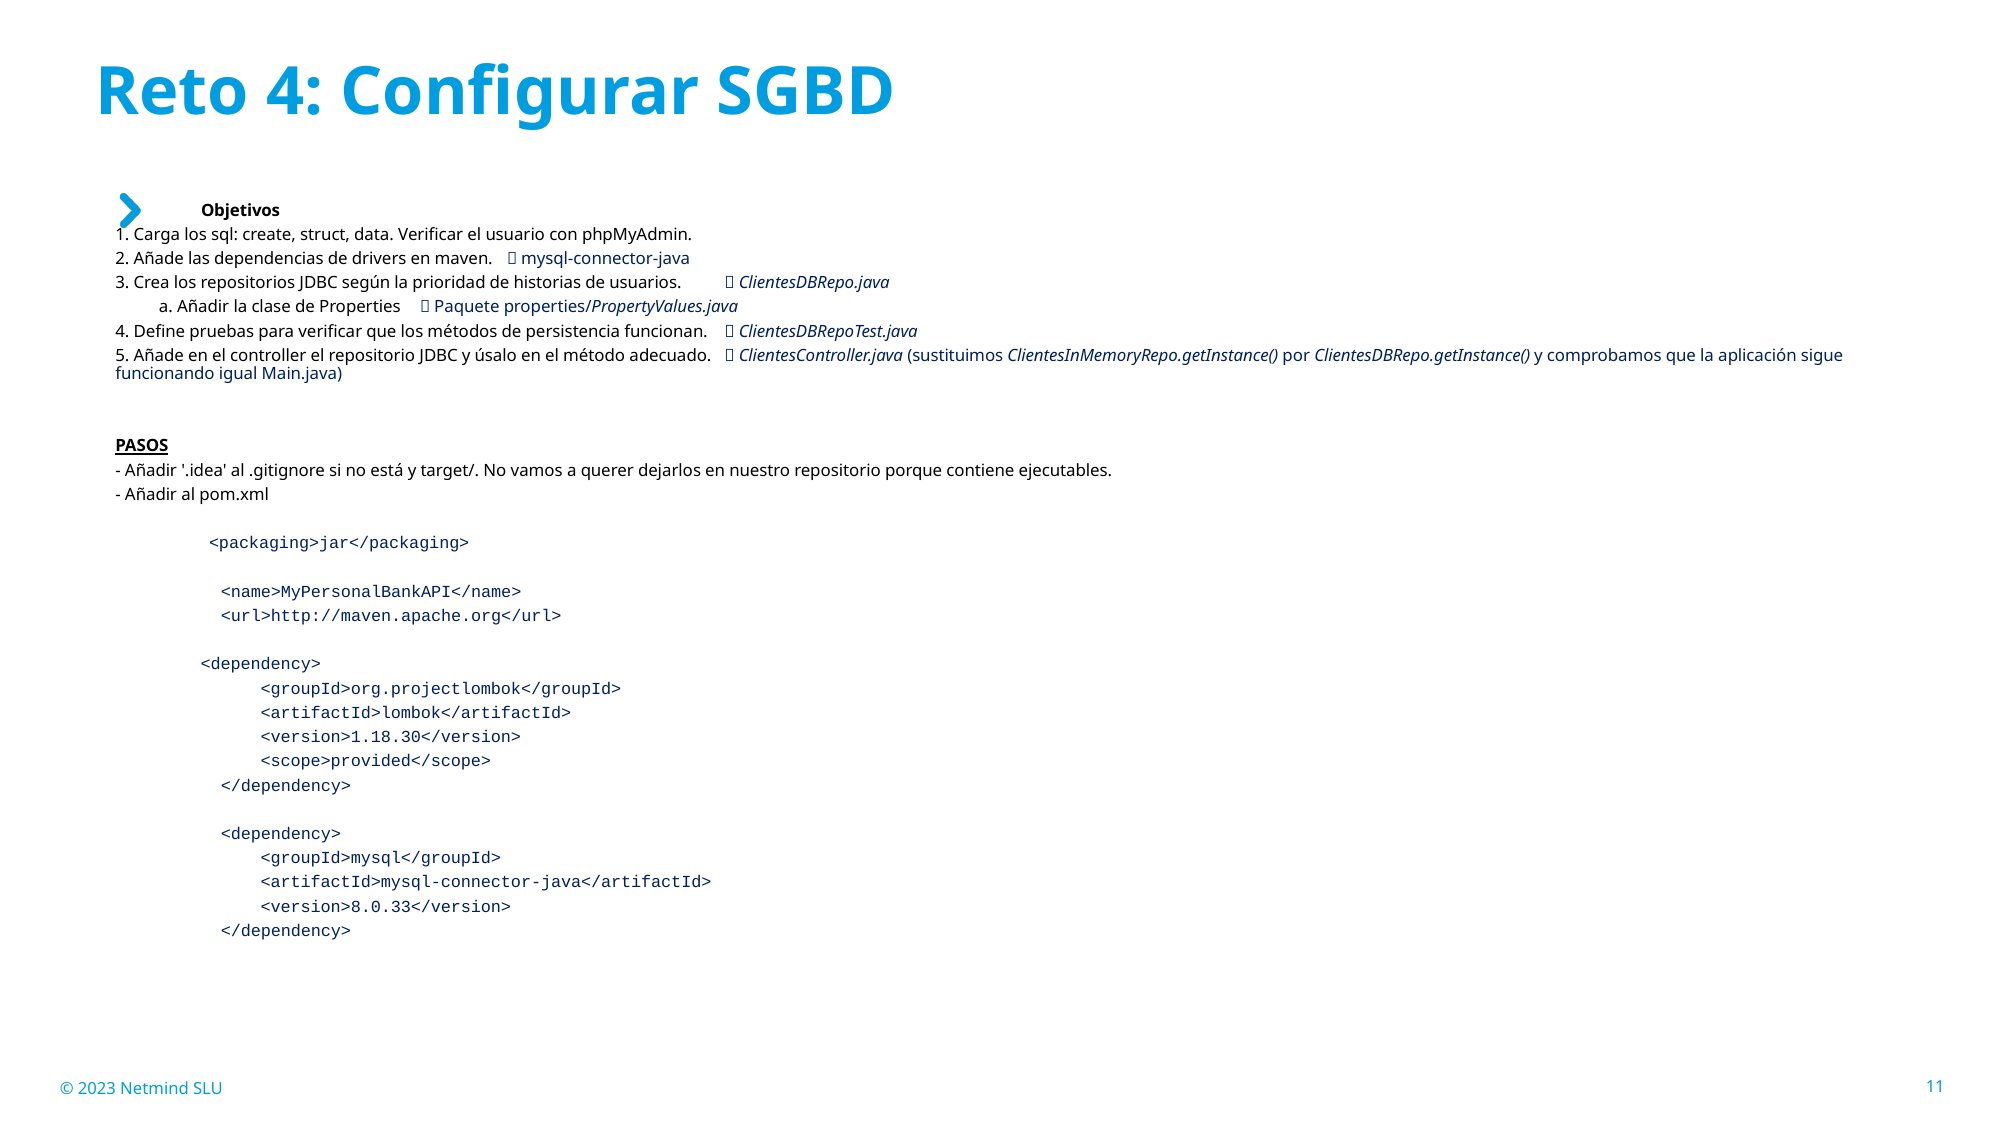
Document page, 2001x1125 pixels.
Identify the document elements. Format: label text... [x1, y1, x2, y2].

picture [115, 189, 145, 231]
list Objetivos 1. Carga los sql: create, struct, data. Verificar el usuario con phpMyAdmin. 2. Añade las dependencias de drivers en maven.  mysql-connector-java 3. Crea los repositorios JDBC según la prioridad de historias de usuarios.  ClientesDBRepo.java a. Añadir la clase de Properties  Paquete properties/PropertyValues.java 4. Define pruebas para verificar que los métodos de persistencia funcionan.  ClientesDBRepoTest.java 5. Añade en el controller el repositorio JDBC y úsalo en el método adecuado.  ClientesController.java (sustituimos ClientesInMemoryRepo.getInstance() por ClientesDBRepo.getInstance() y comprobamos que la aplicación sigue funcionando igual Main.java) PASOS - Añadir '.idea' al .gitignore si no está y target/. No vamos a querer dejarlos en nuestro repositorio porque contiene ejecutables. - Añadir al pom.xml <packaging>jar</packaging> <name>MyPersonalBankAPI</name> <url>http://maven.apache.org</url> <dependency> <groupId>org.projectlombok</groupId> <artifactId>lombok</artifactId> <version>1.18.30</version> <scope>provided</scope> </dependency> <dependency> <groupId>mysql</groupId> <artifactId>mysql-connector-java</artifactId> <version>8.0.33</version> </dependency> [100, 194, 1895, 960]
footer © 2023 Netmind SLU [44, 1057, 720, 1118]
title Reto 4: Configurar SGBD [80, 49, 1895, 143]
slide_number 11 [1509, 1057, 1960, 1118]
